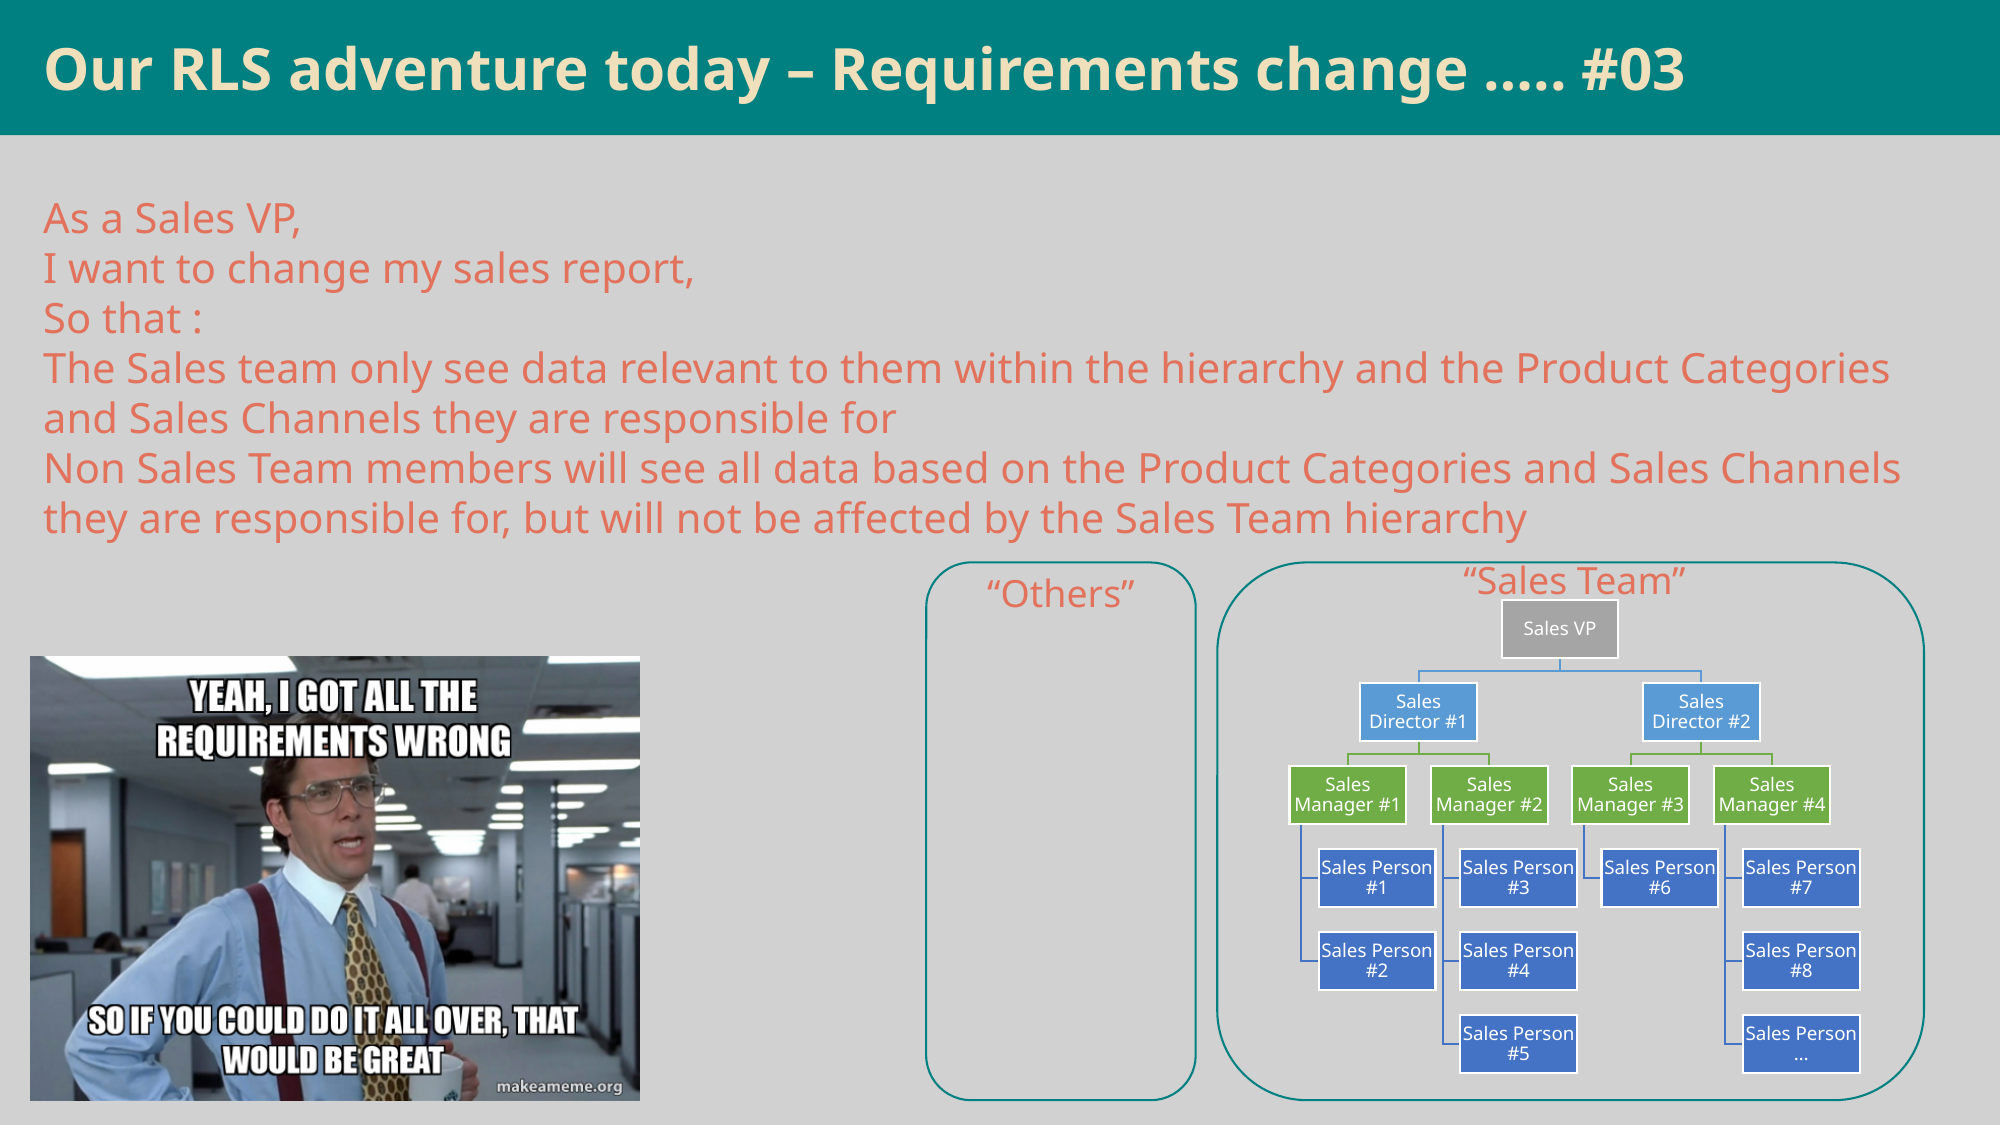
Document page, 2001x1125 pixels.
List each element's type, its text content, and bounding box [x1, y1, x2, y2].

text_box Our RLS adventure today – Requirements change ….. #03 [28, 24, 1718, 110]
text_box [1732, 561, 1908, 599]
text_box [1175, 599, 1974, 1074]
text_box “Others” [972, 562, 1196, 623]
text_box [0, 0, 2000, 136]
text_box As a Sales VP, I want to change my sales report, So that : The Sales team only see data relevant to them within the hierarchy and the Product Categories and Sales Channels they are responsible for Non Sales Team members will see all data based on the Product Categories and Sales Channels they are responsible for, but will not be affected by the Sales Team hierarchy [28, 184, 1974, 550]
text_box “Sales Team” [1417, 549, 1732, 599]
text_box [1233, 561, 1417, 599]
text_box [1242, 1074, 1900, 1102]
text_box [925, 561, 1193, 1102]
picture [30, 656, 640, 1101]
